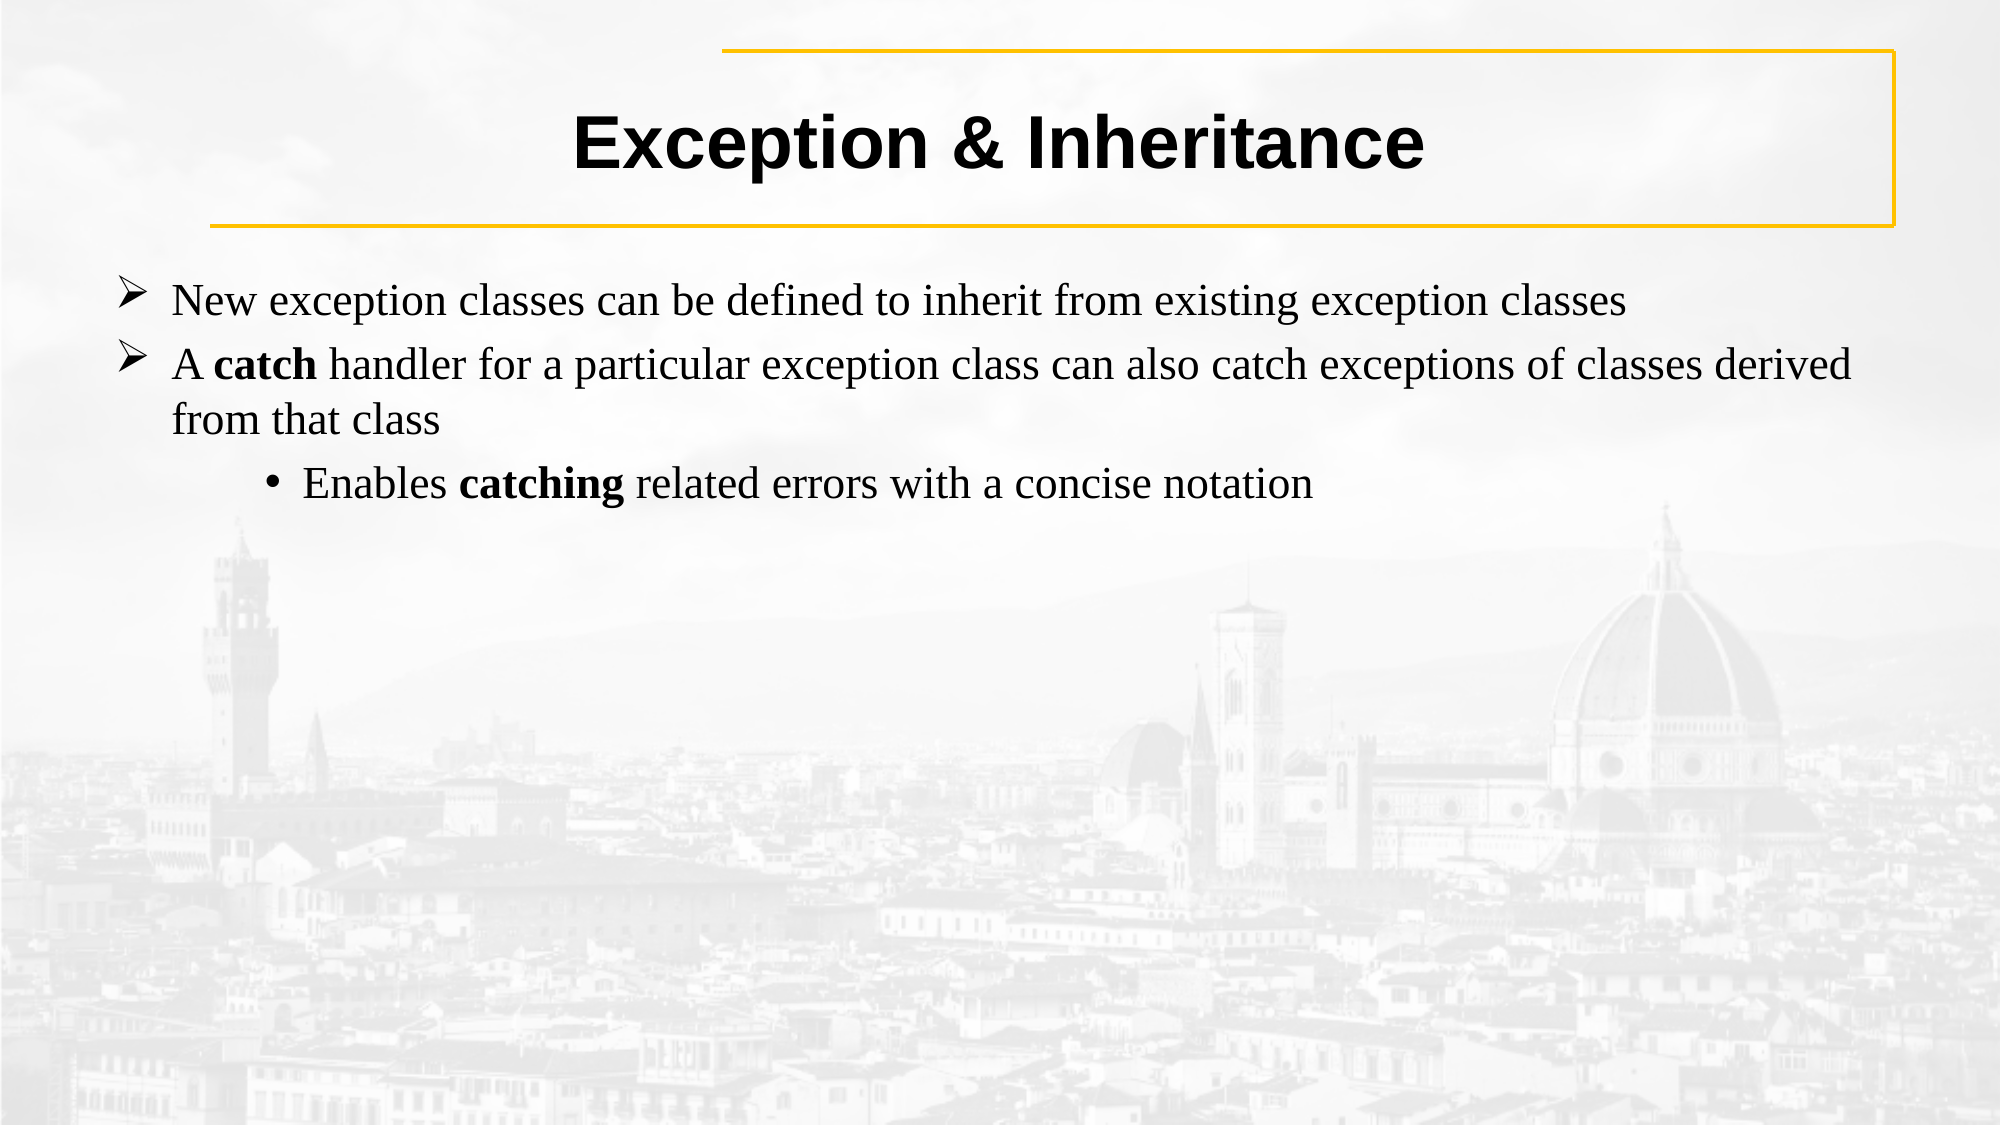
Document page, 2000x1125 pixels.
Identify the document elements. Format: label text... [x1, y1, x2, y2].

list New exception classes can be defined to inherit from existing exception classes A catch handler for a particular exception class can also catch exceptions of classes derived from that class Enables catching related errors with a concise notation [99, 262, 1900, 1038]
title Exception & Inheritance [99, 45, 1900, 233]
